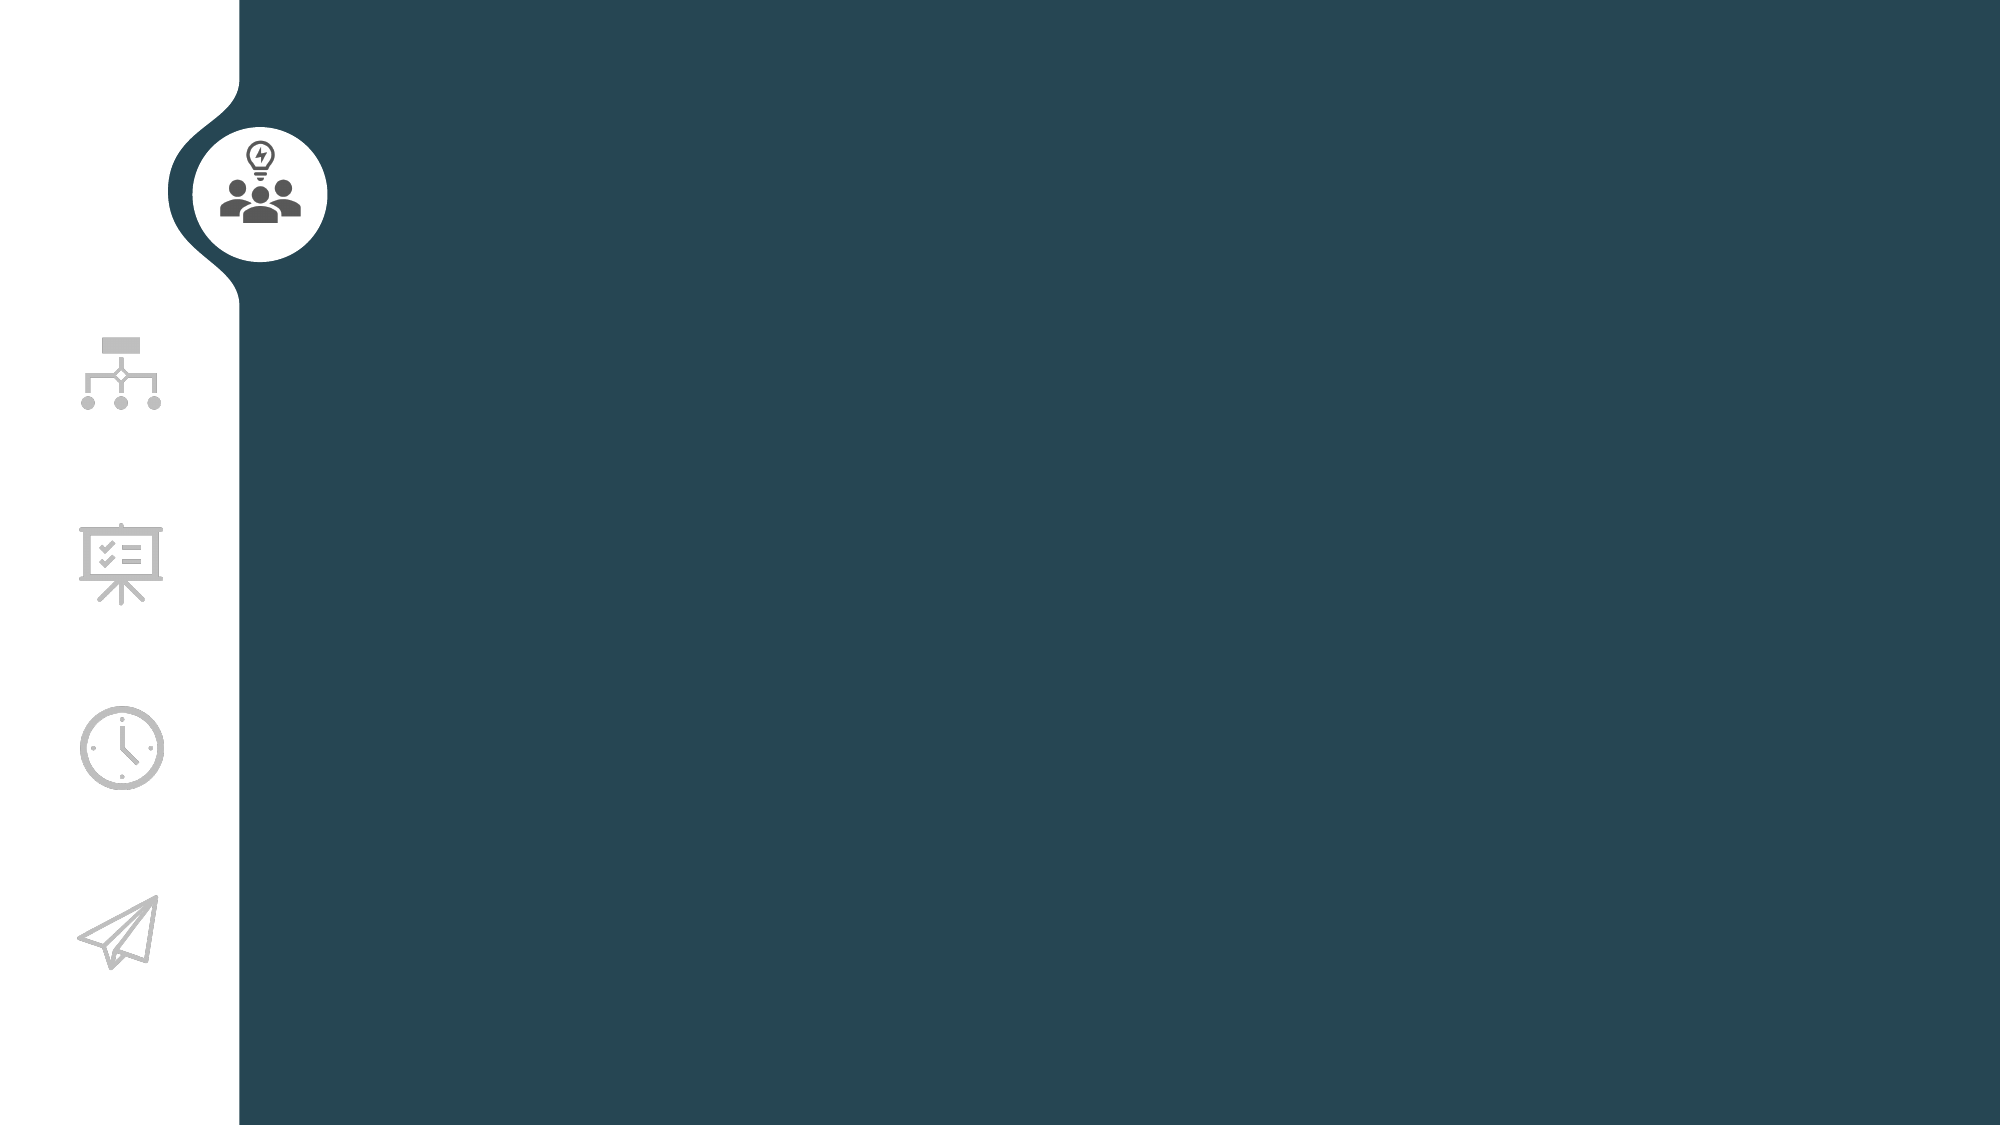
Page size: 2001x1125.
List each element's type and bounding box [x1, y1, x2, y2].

text_box [192, 127, 328, 263]
text_box [0, 0, 241, 1125]
picture [68, 320, 174, 426]
picture [69, 884, 166, 981]
picture [69, 127, 175, 233]
picture [68, 510, 174, 616]
picture [69, 695, 175, 801]
